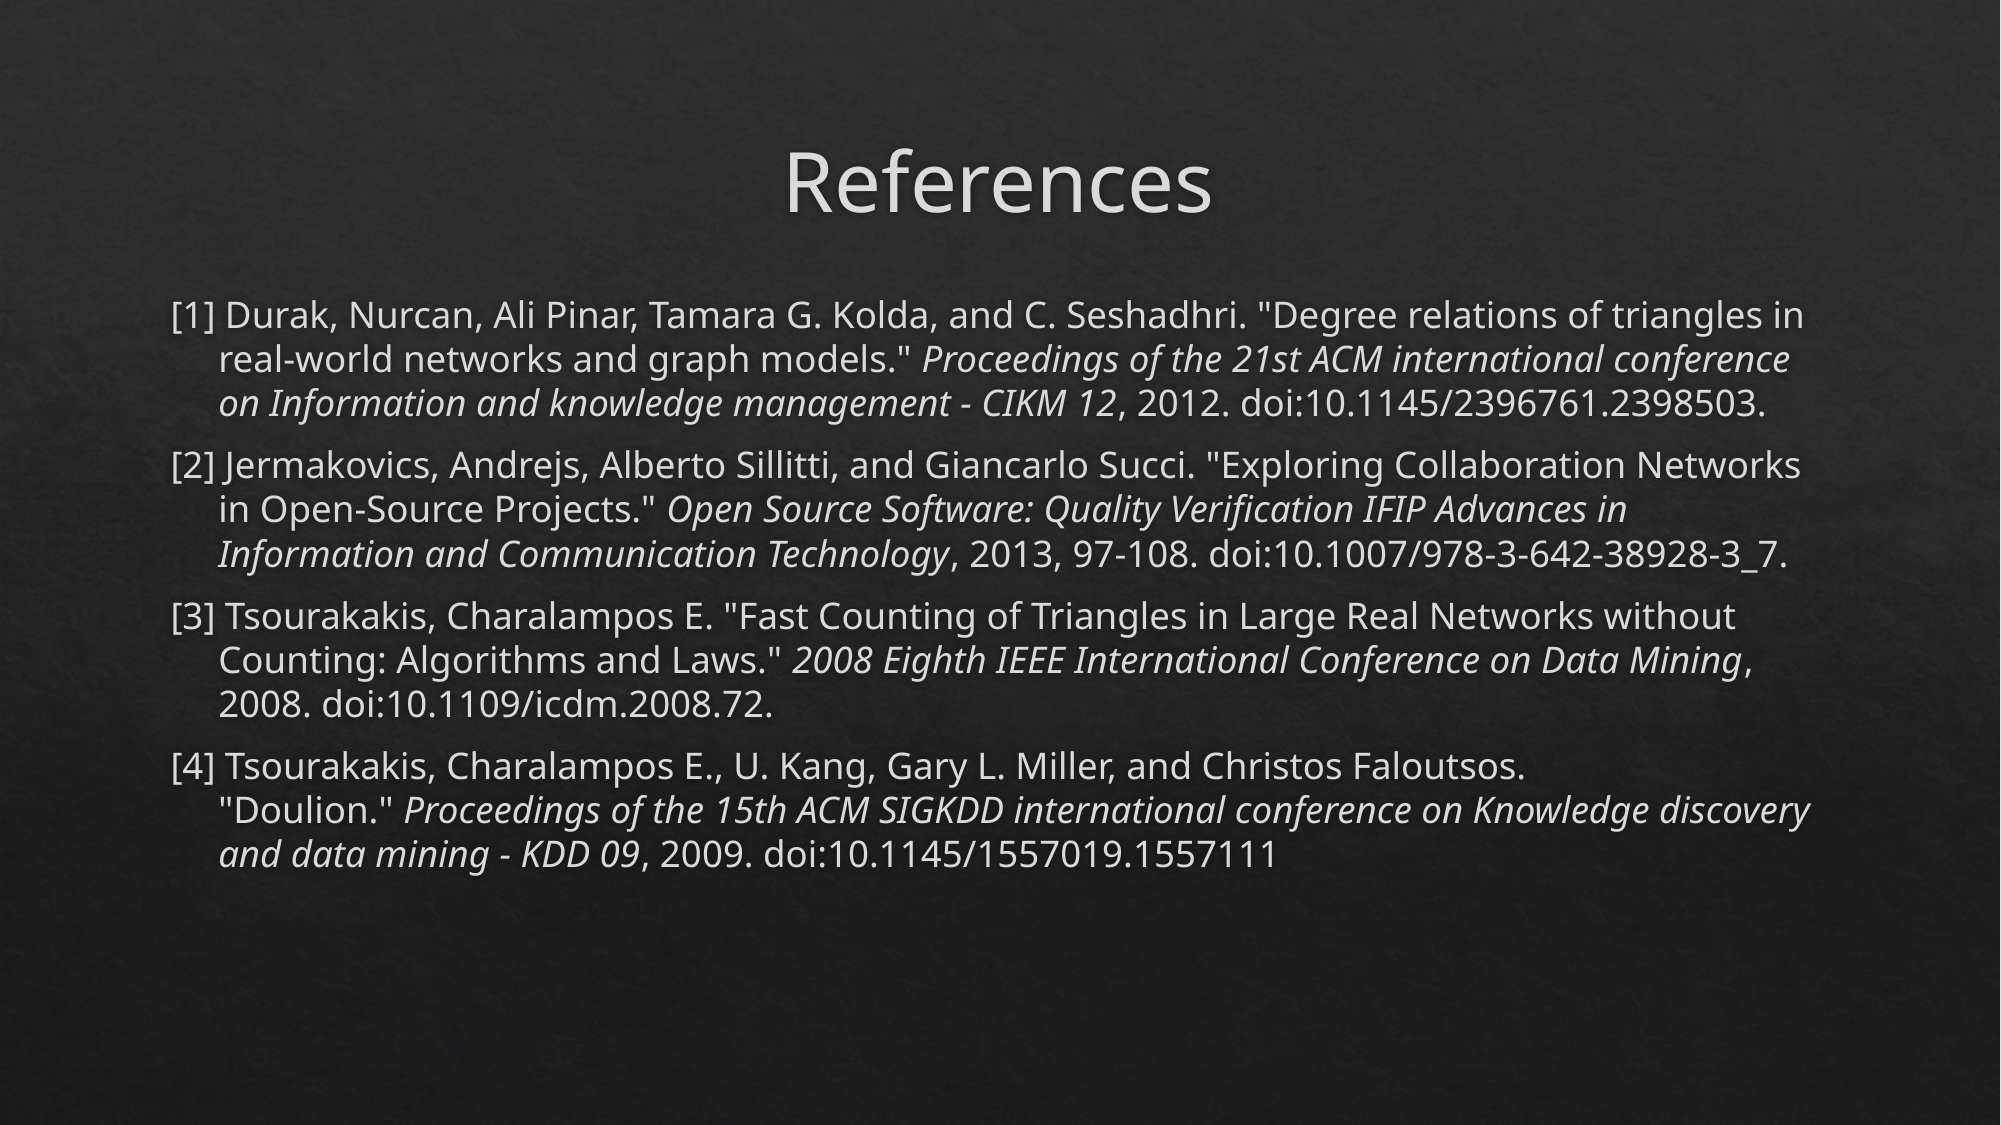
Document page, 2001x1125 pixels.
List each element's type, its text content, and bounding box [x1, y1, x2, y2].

title References [149, 99, 1849, 260]
list [1] Durak, Nurcan, Ali Pinar, Tamara G. Kolda, and C. Seshadhri. "Degree relations of triangles in real-world networks and graph models." Proceedings of the 21st ACM international conference on Information and knowledge management - CIKM 12, 2012. doi:10.1145/2396761.2398503. [2] Jermakovics, Andrejs, Alberto Sillitti, and Giancarlo Succi. "Exploring Collaboration Networks in Open-Source Projects." Open Source Software: Quality Verification IFIP Advances in Information and Communication Technology, 2013, 97-108. doi:10.1007/978-3-642-38928-3_7. [3] Tsourakakis, Charalampos E. "Fast Counting of Triangles in Large Real Networks without Counting: Algorithms and Laws." 2008 Eighth IEEE International Conference on Data Mining, 2008. doi:10.1109/icdm.2008.72. [4] Tsourakakis, Charalampos E., U. Kang, Gary L. Miller, and Christos Faloutsos. "Doulion." Proceedings of the 15th ACM SIGKDD international conference on Knowledge discovery and data mining - KDD 09, 2009. doi:10.1145/1557019.1557111 [149, 284, 1849, 950]
